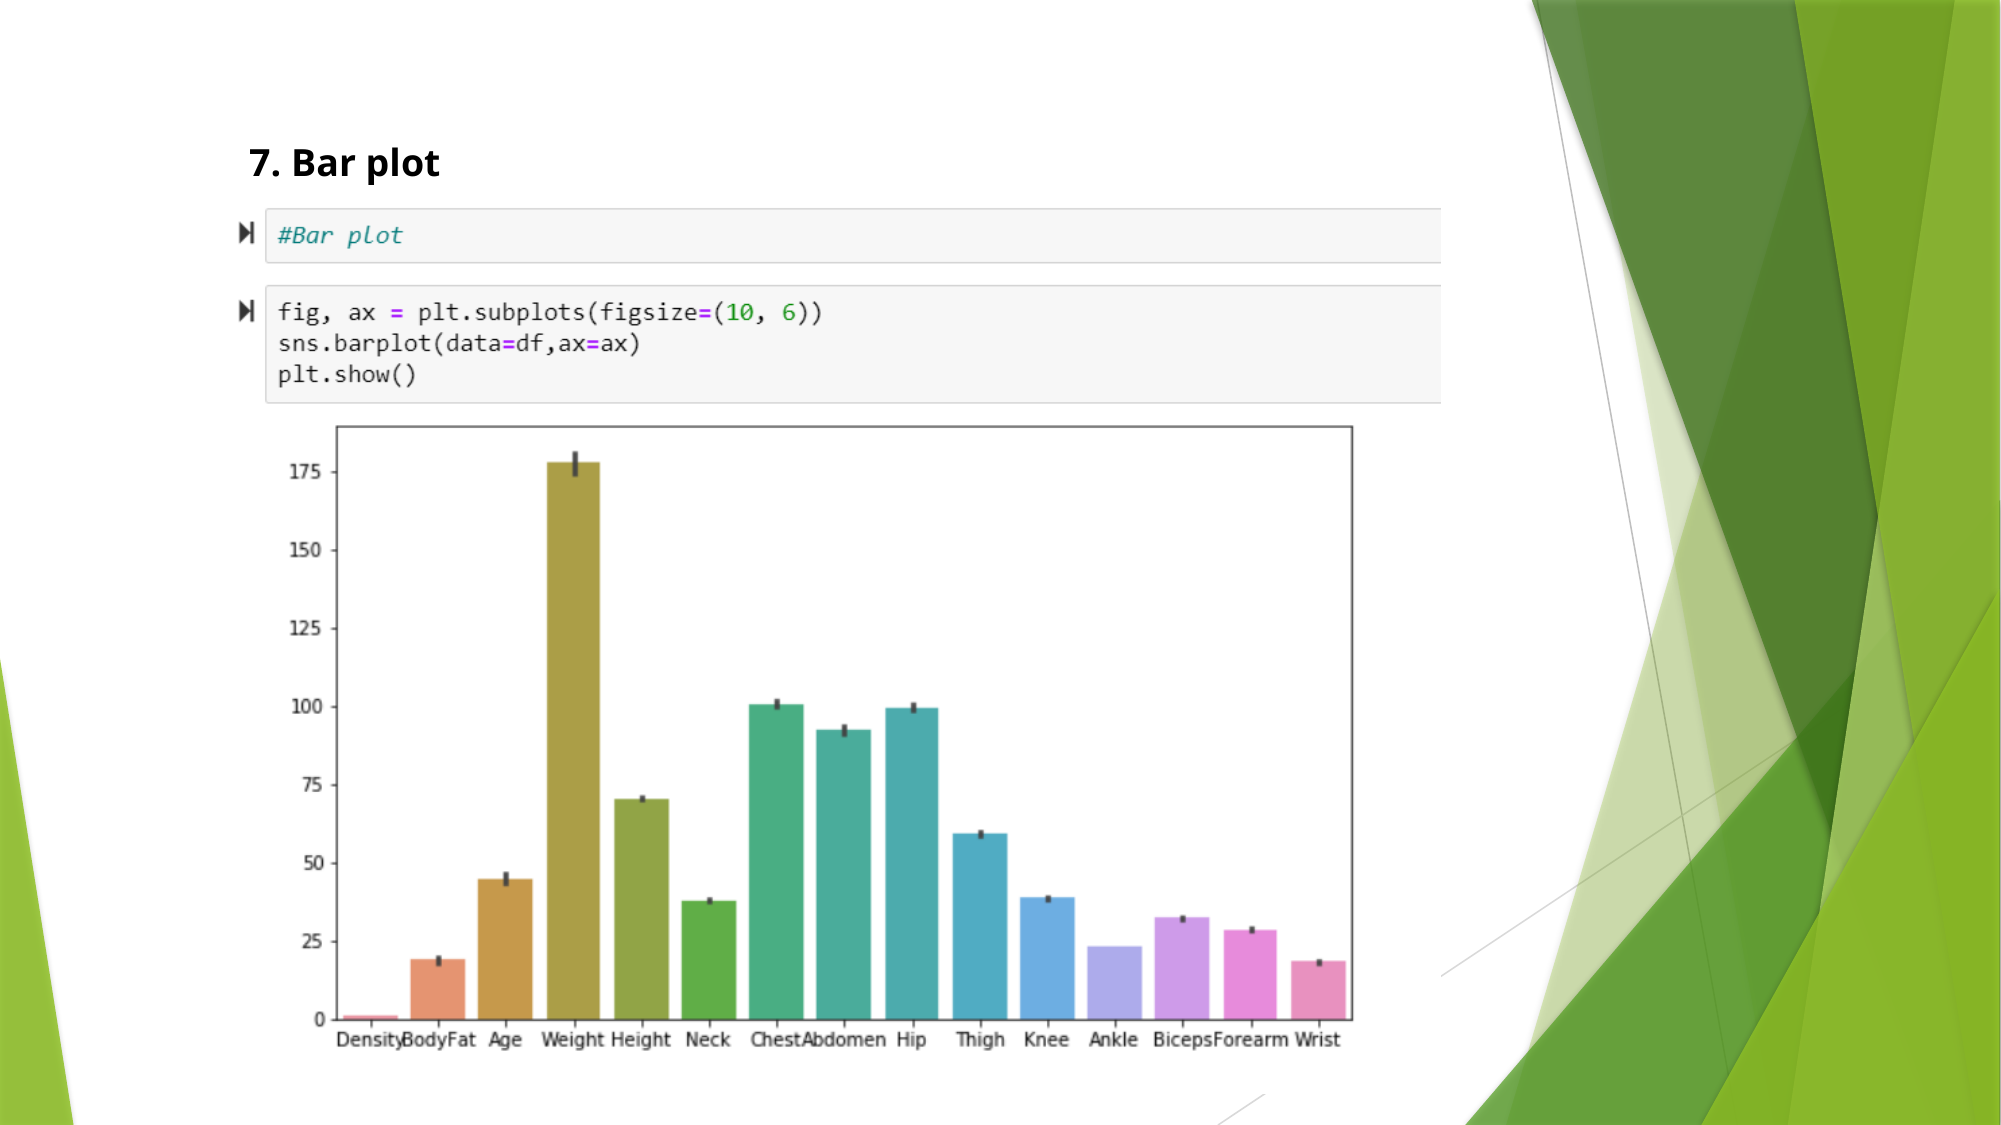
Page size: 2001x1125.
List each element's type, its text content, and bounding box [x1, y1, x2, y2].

picture [205, 179, 1442, 1095]
text_box 7. Bar plot [234, 131, 472, 178]
